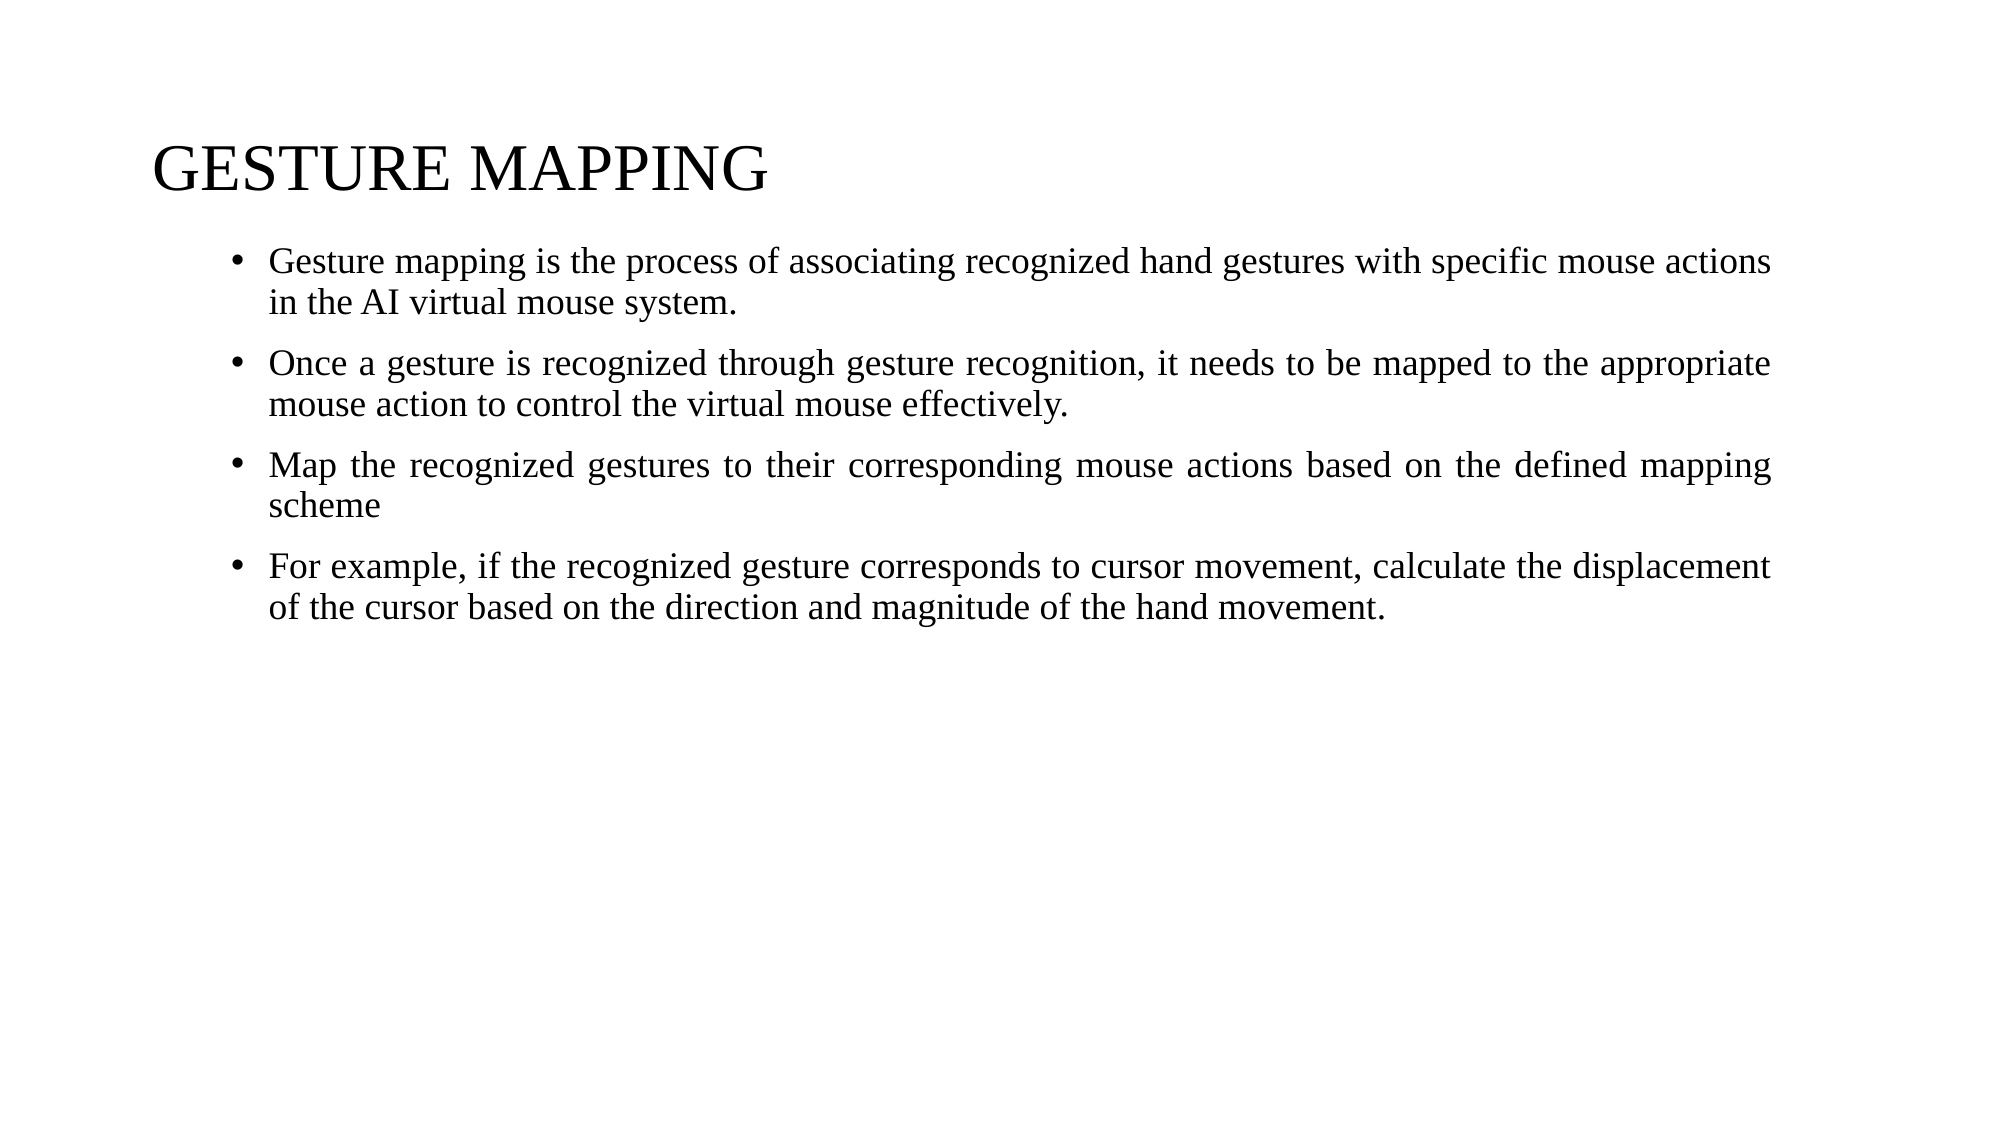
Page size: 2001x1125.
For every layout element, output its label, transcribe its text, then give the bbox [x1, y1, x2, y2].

title GESTURE MAPPING [137, 59, 1863, 278]
list Gesture mapping is the process of associating recognized hand gestures with specific mouse actions in the AI virtual mouse system. Once a gesture is recognized through gesture recognition, it needs to be mapped to the appropriate mouse action to control the virtual mouse effectively. Map the recognized gestures to their corresponding mouse actions based on the defined mapping scheme For example, if the recognized gesture corresponds to cursor movement, calculate the displacement of the cursor based on the direction and magnitude of the hand movement. [216, 233, 1789, 1048]
